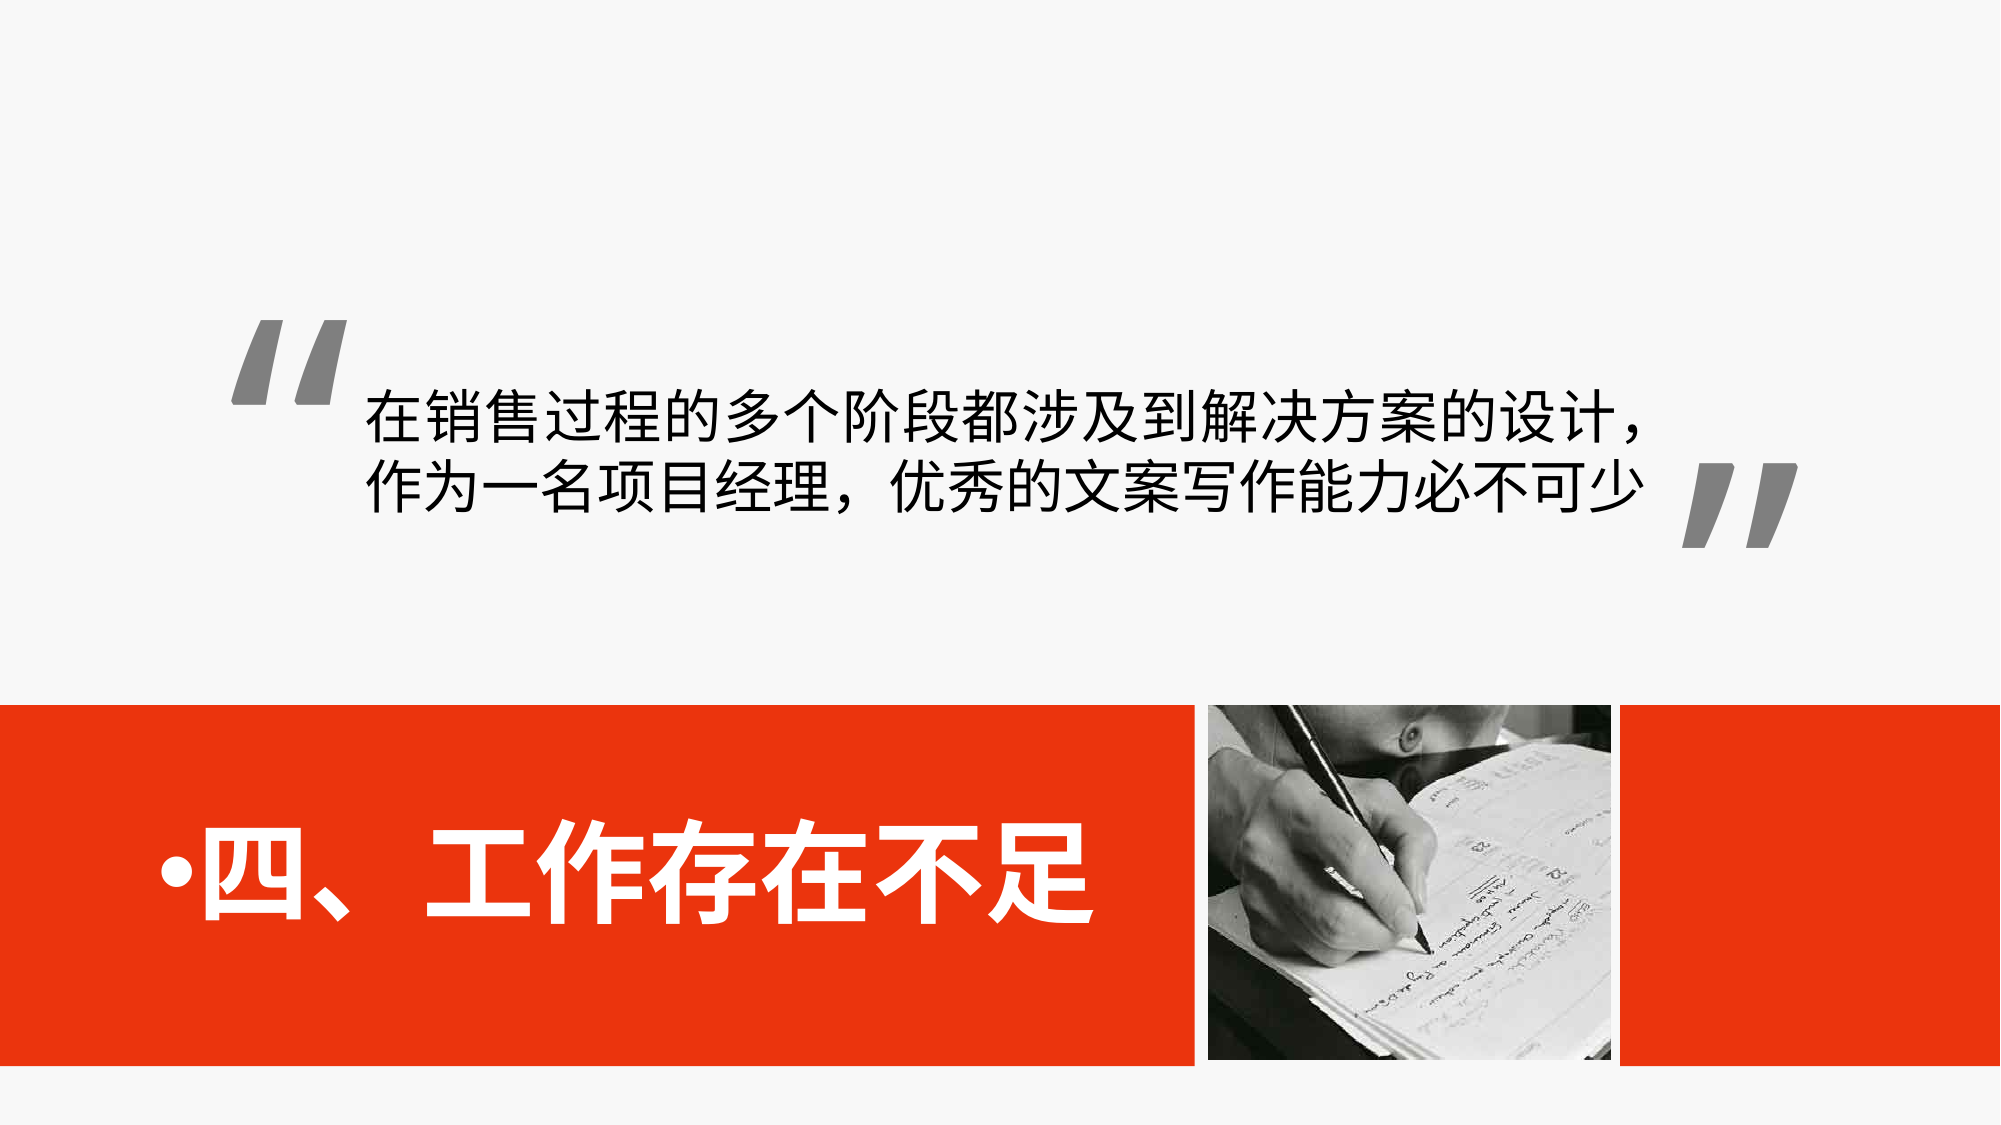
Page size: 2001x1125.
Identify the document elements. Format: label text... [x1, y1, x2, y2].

text_box [1619, 704, 2000, 1067]
text_box [0, 704, 1196, 1067]
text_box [212, 213, 1818, 655]
picture [0, 0, 2001, 1125]
text_box 四、工作存在不足 [143, 809, 1113, 947]
